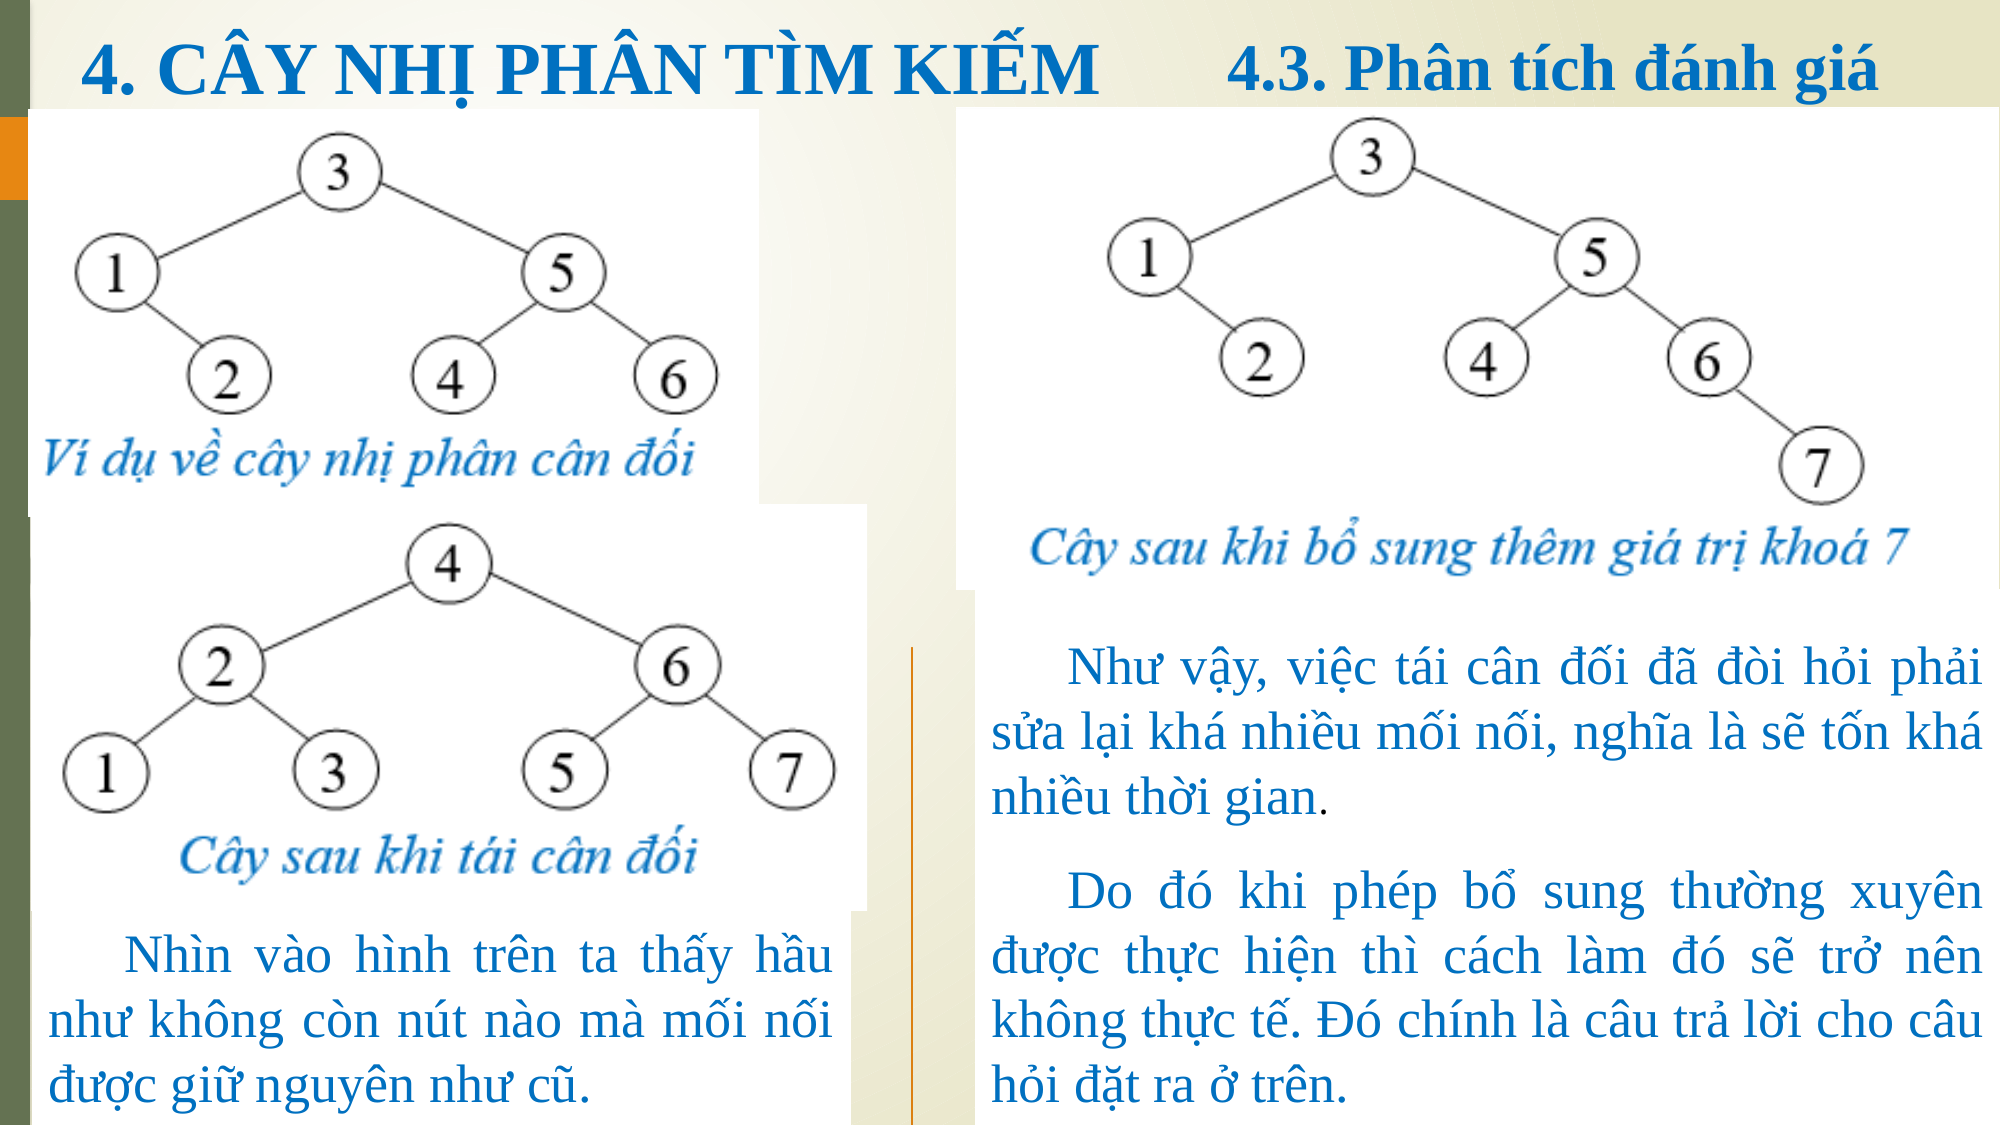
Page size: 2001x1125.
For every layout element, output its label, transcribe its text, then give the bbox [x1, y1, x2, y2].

text_box Như vậy, việc tái cân đối đã đòi hỏi phải sửa lại khá nhiều mối nối, nghĩa là sẽ tốn khá nhiều thời gian. [975, 595, 2000, 841]
picture [28, 109, 868, 911]
title 4. CÂY NHỊ PHÂN TÌM KIẾM [66, 12, 1967, 120]
text_box Do đó khi phép bổ sung thường xuyên được thực hiện thì cách làm đó sẽ trở nên không thực tế. Đó chính là câu trả lời cho câu hỏi đặt ra ở trên. [975, 841, 2000, 1125]
picture [956, 107, 1999, 590]
text_box Nhìn vào hình trên ta thấy hầu như không còn nút nào mà mối nối được giữ nguyên như cũ. [32, 918, 851, 1125]
text_box 4.3. Phân tích đánh giá [1212, 16, 1999, 107]
